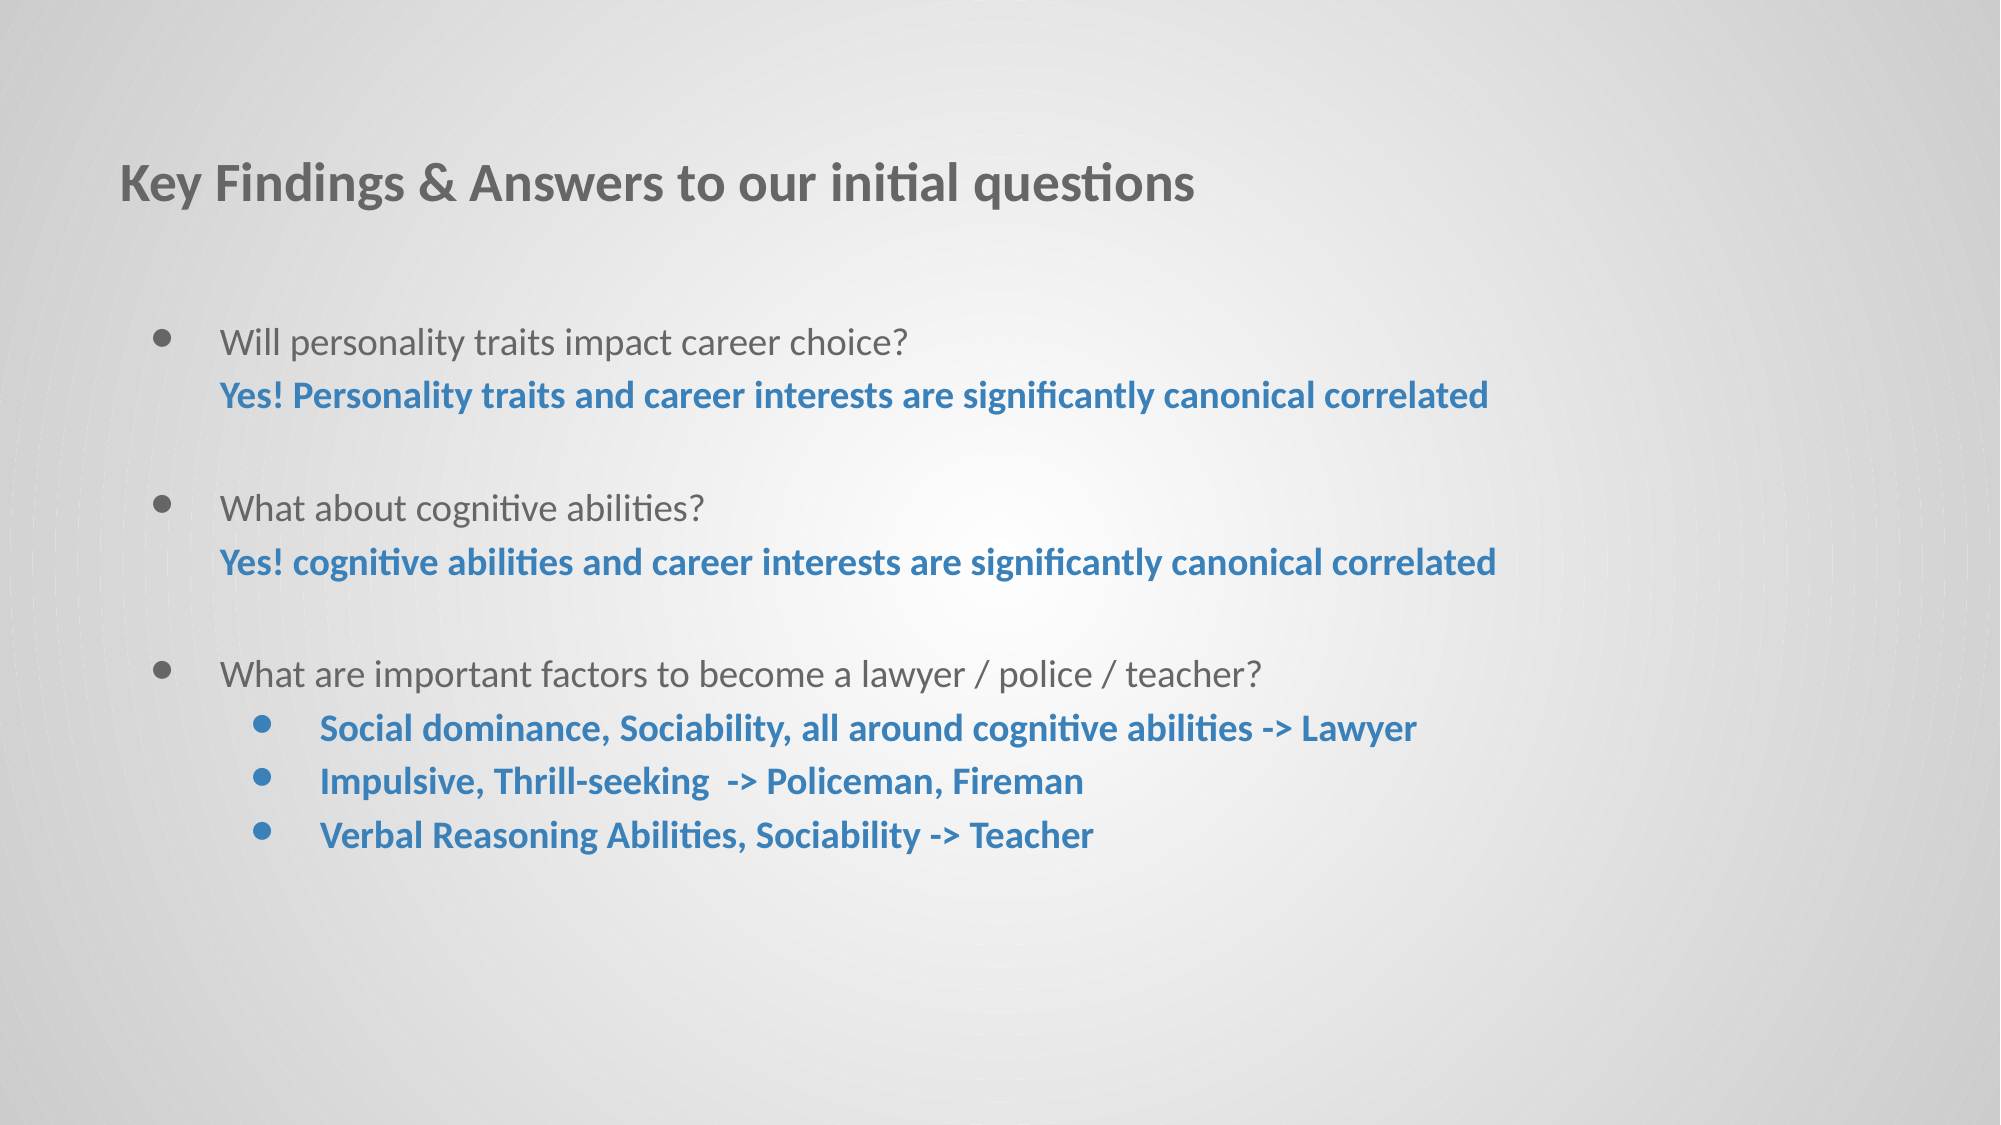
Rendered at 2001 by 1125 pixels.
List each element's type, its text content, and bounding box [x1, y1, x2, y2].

list Will personality traits impact career choice? Yes! Personality traits and career interests are significantly canonical correlated What about cognitive abilities? Yes! cognitive abilities and career interests are significantly canonical correlated What are important factors to become a lawyer / police / teacher? Social dominance, Sociability, all around cognitive abilities -> Lawyer Impulsive, Thrill-seeking -> Policeman, Fireman Verbal Reasoning Abilities, Sociability -> Teacher [99, 289, 1869, 1078]
title Key Findings & Answers to our initial questions [99, 45, 1900, 233]
